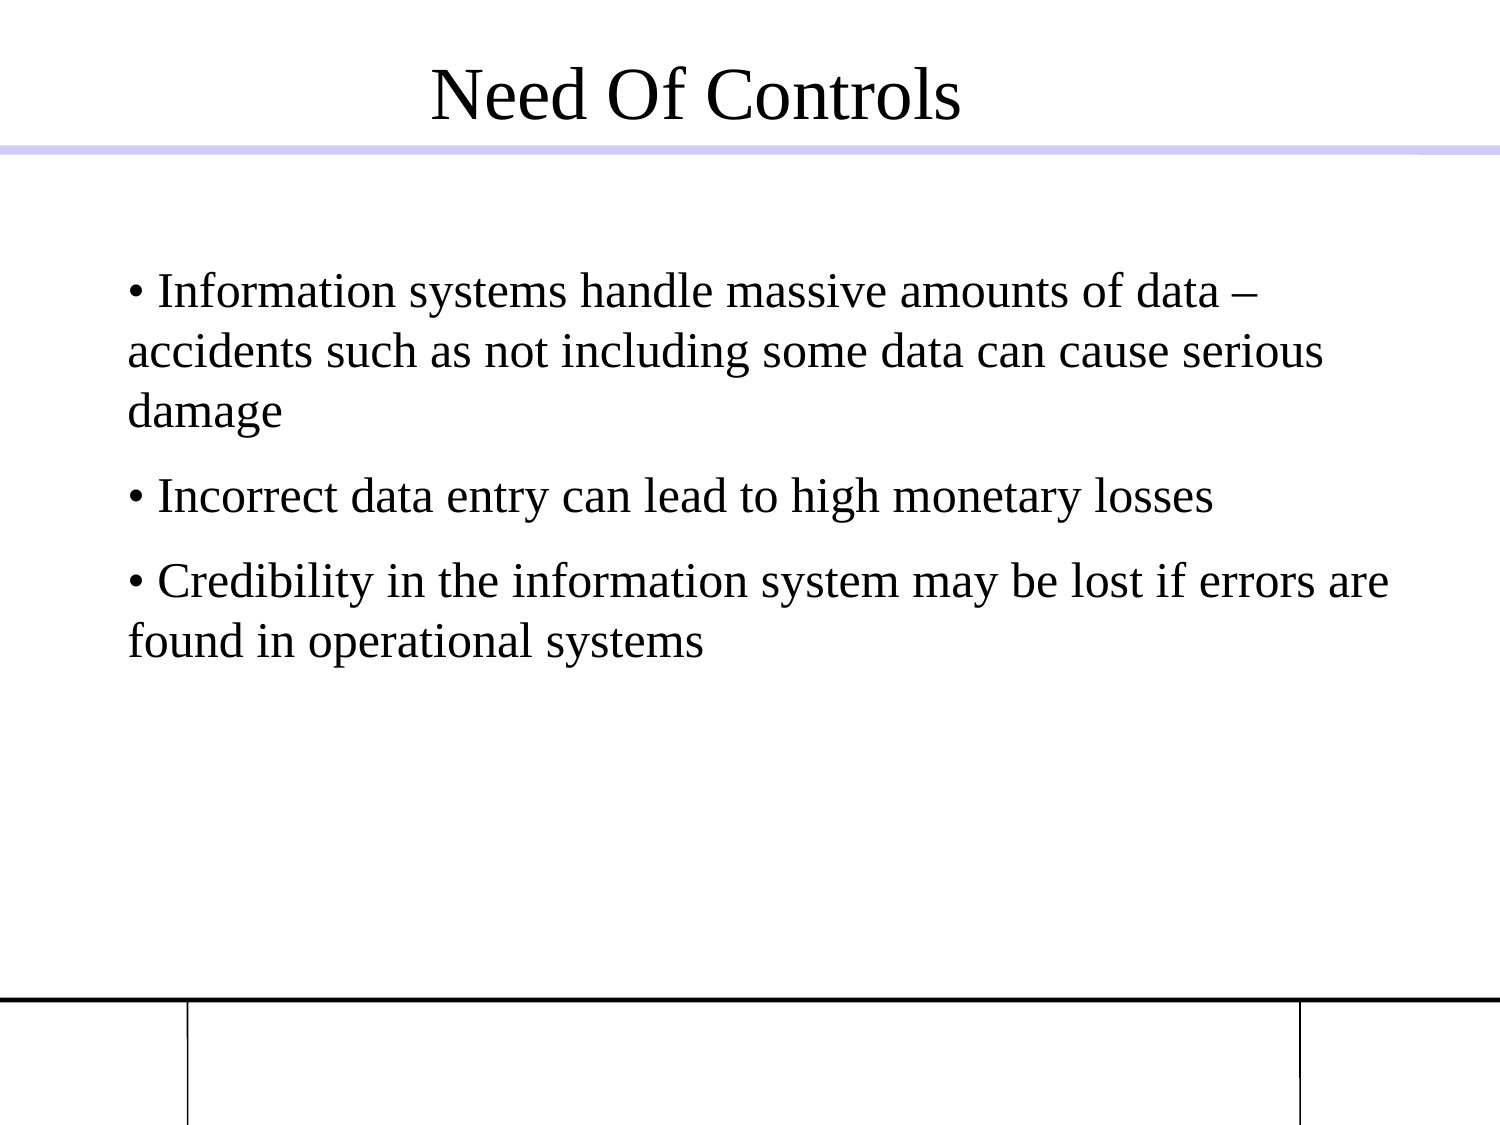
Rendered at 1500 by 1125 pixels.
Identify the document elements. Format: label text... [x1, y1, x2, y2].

text_box • Information systems handle massive amounts of data – accidents such as not including some data can cause serious damage • Incorrect data entry can lead to high monetary losses • Credibility in the information system may be lost if errors are found in operational systems [112, 249, 1425, 675]
text_box Need Of Controls [324, 37, 1050, 143]
